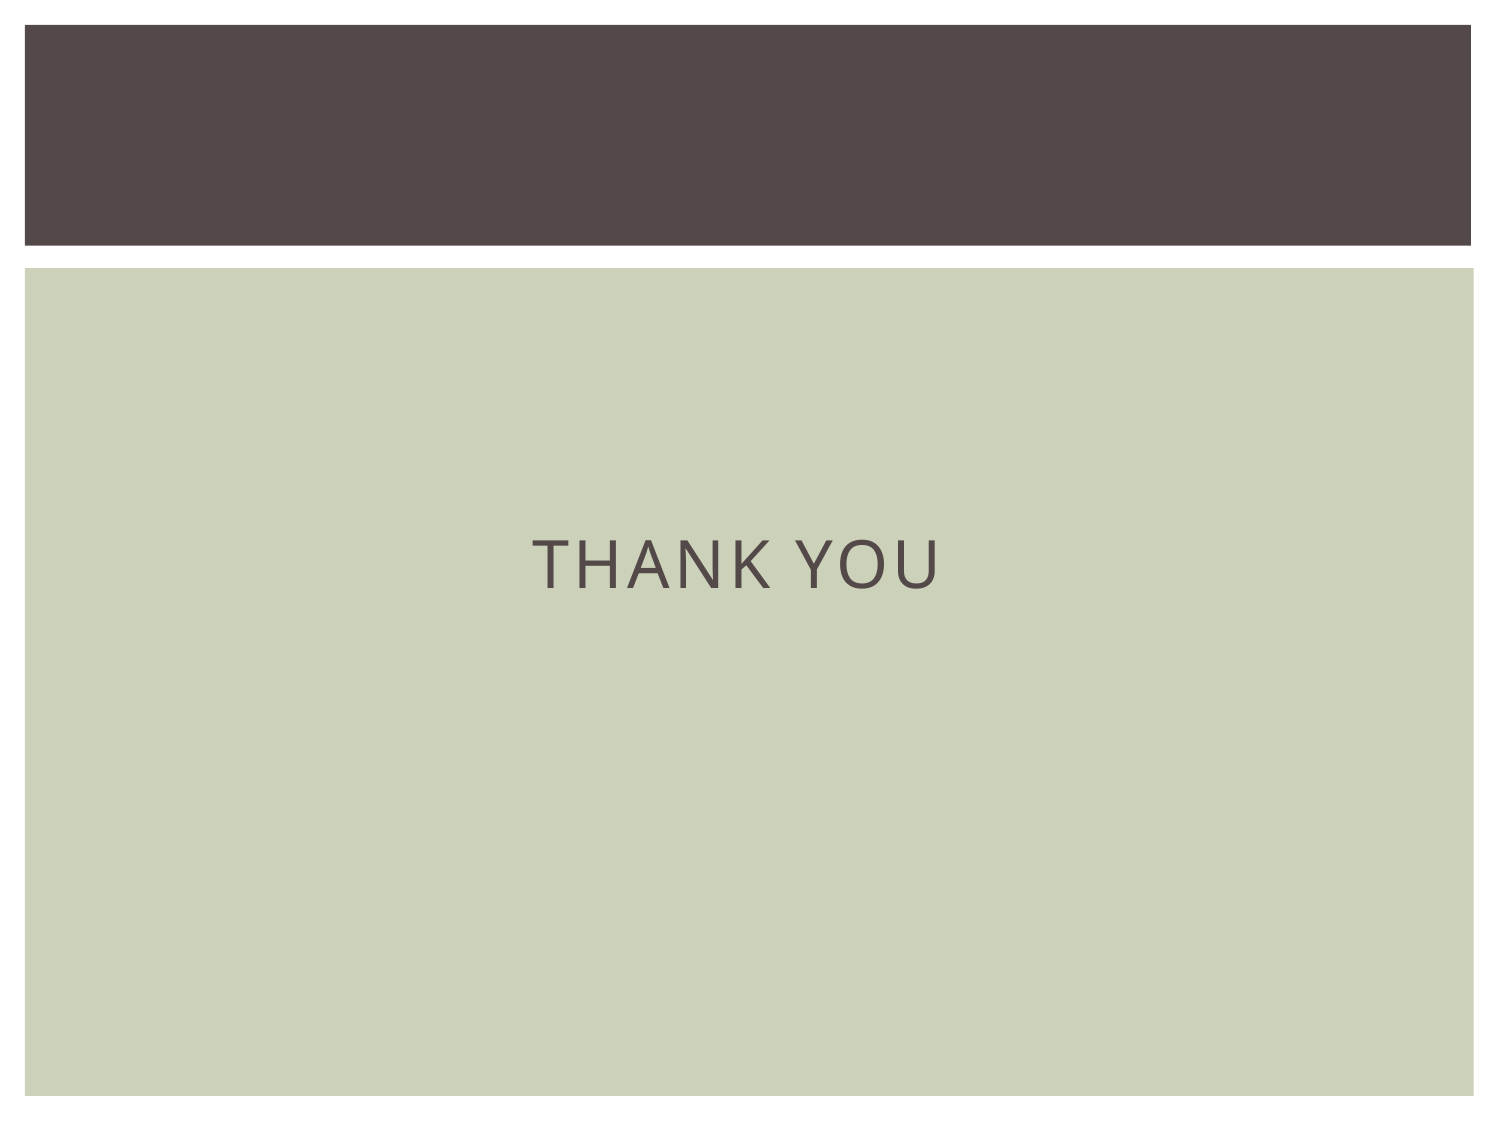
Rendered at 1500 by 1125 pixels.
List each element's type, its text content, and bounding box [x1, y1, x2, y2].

title Thank you [50, 474, 1425, 648]
